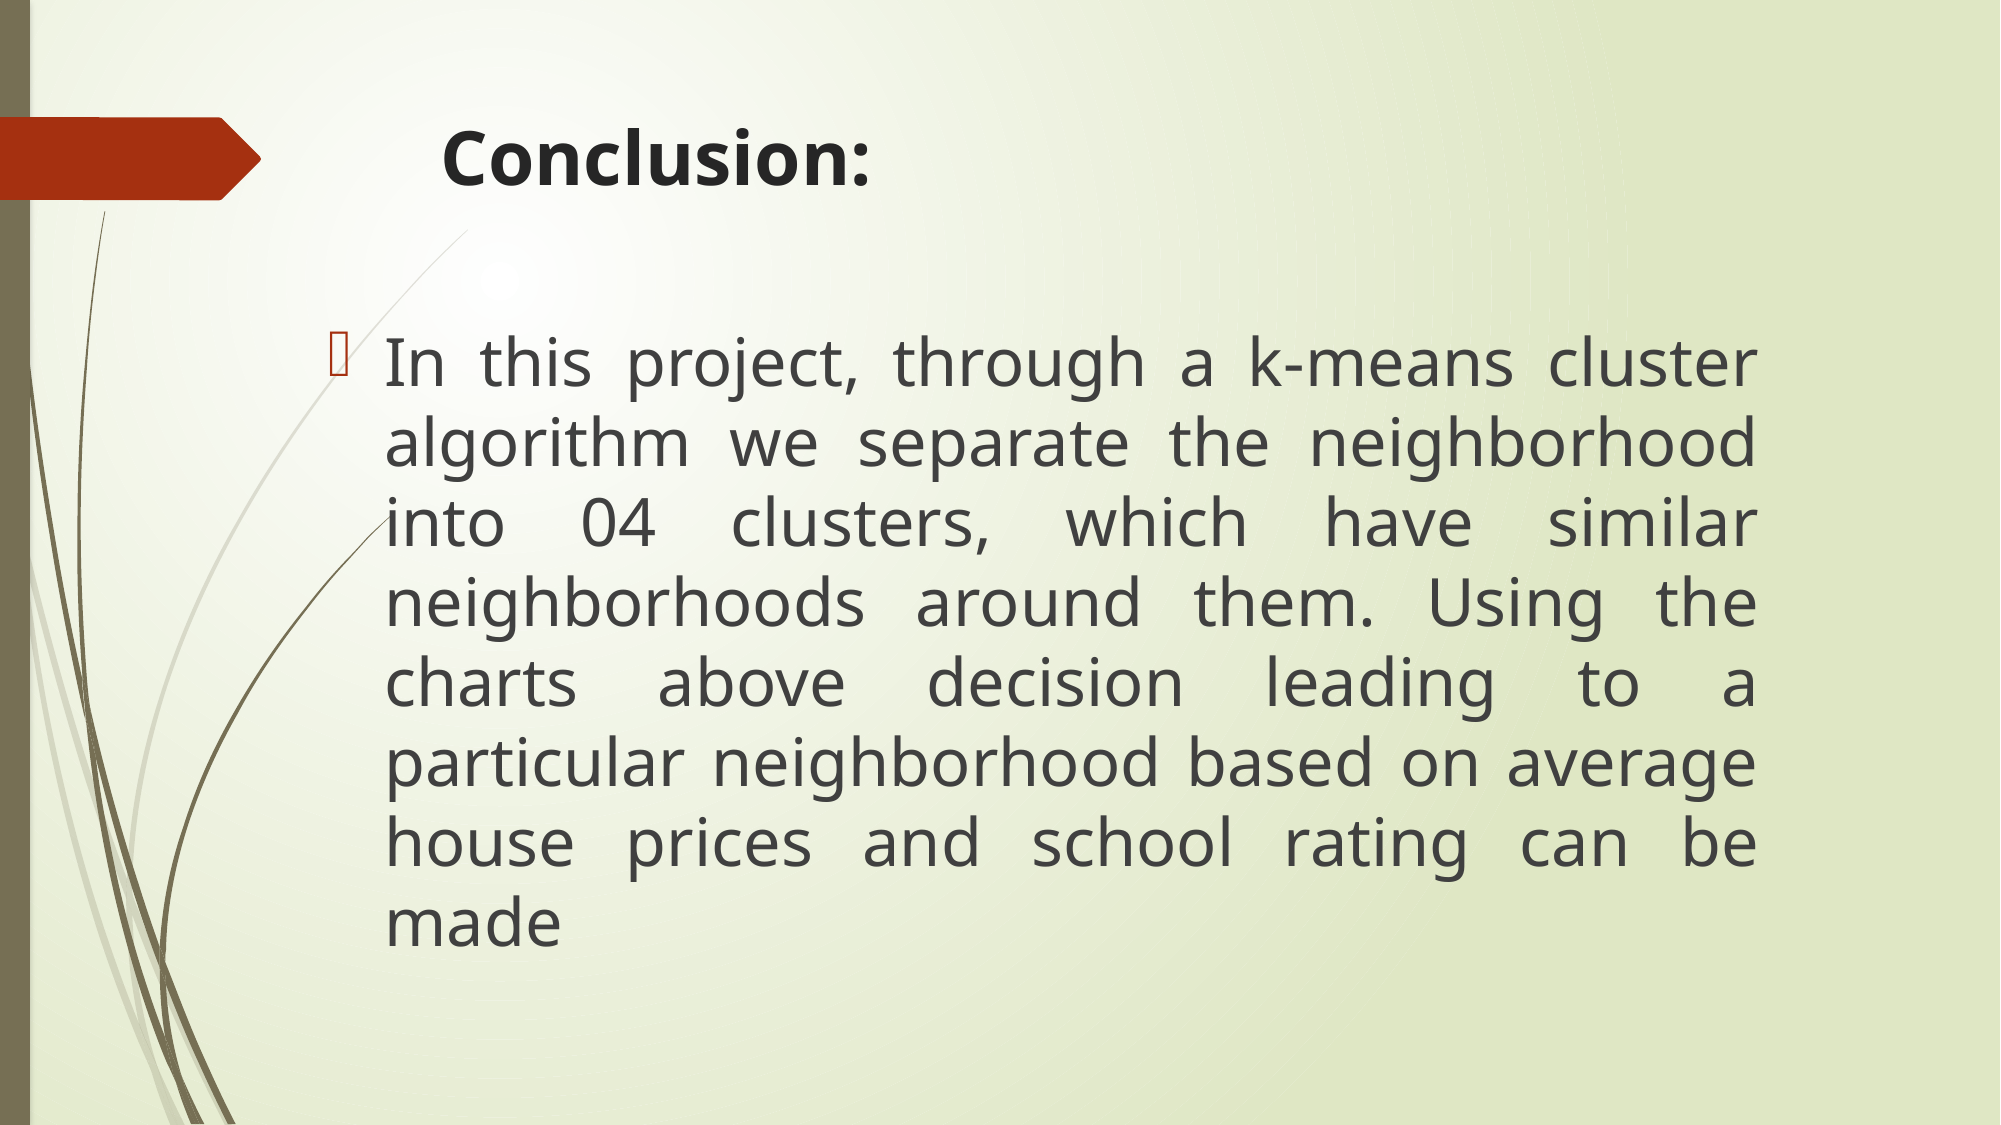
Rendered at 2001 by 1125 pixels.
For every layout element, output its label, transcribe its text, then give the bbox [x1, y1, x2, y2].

list In this project, through a k-means cluster algorithm we separate the neighborhood into 04 clusters, which have similar neighborhoods around them. Using the charts above decision leading to a particular neighborhood based on average house prices and school rating can be made [312, 312, 1776, 933]
title Conclusion: [425, 102, 1888, 313]
